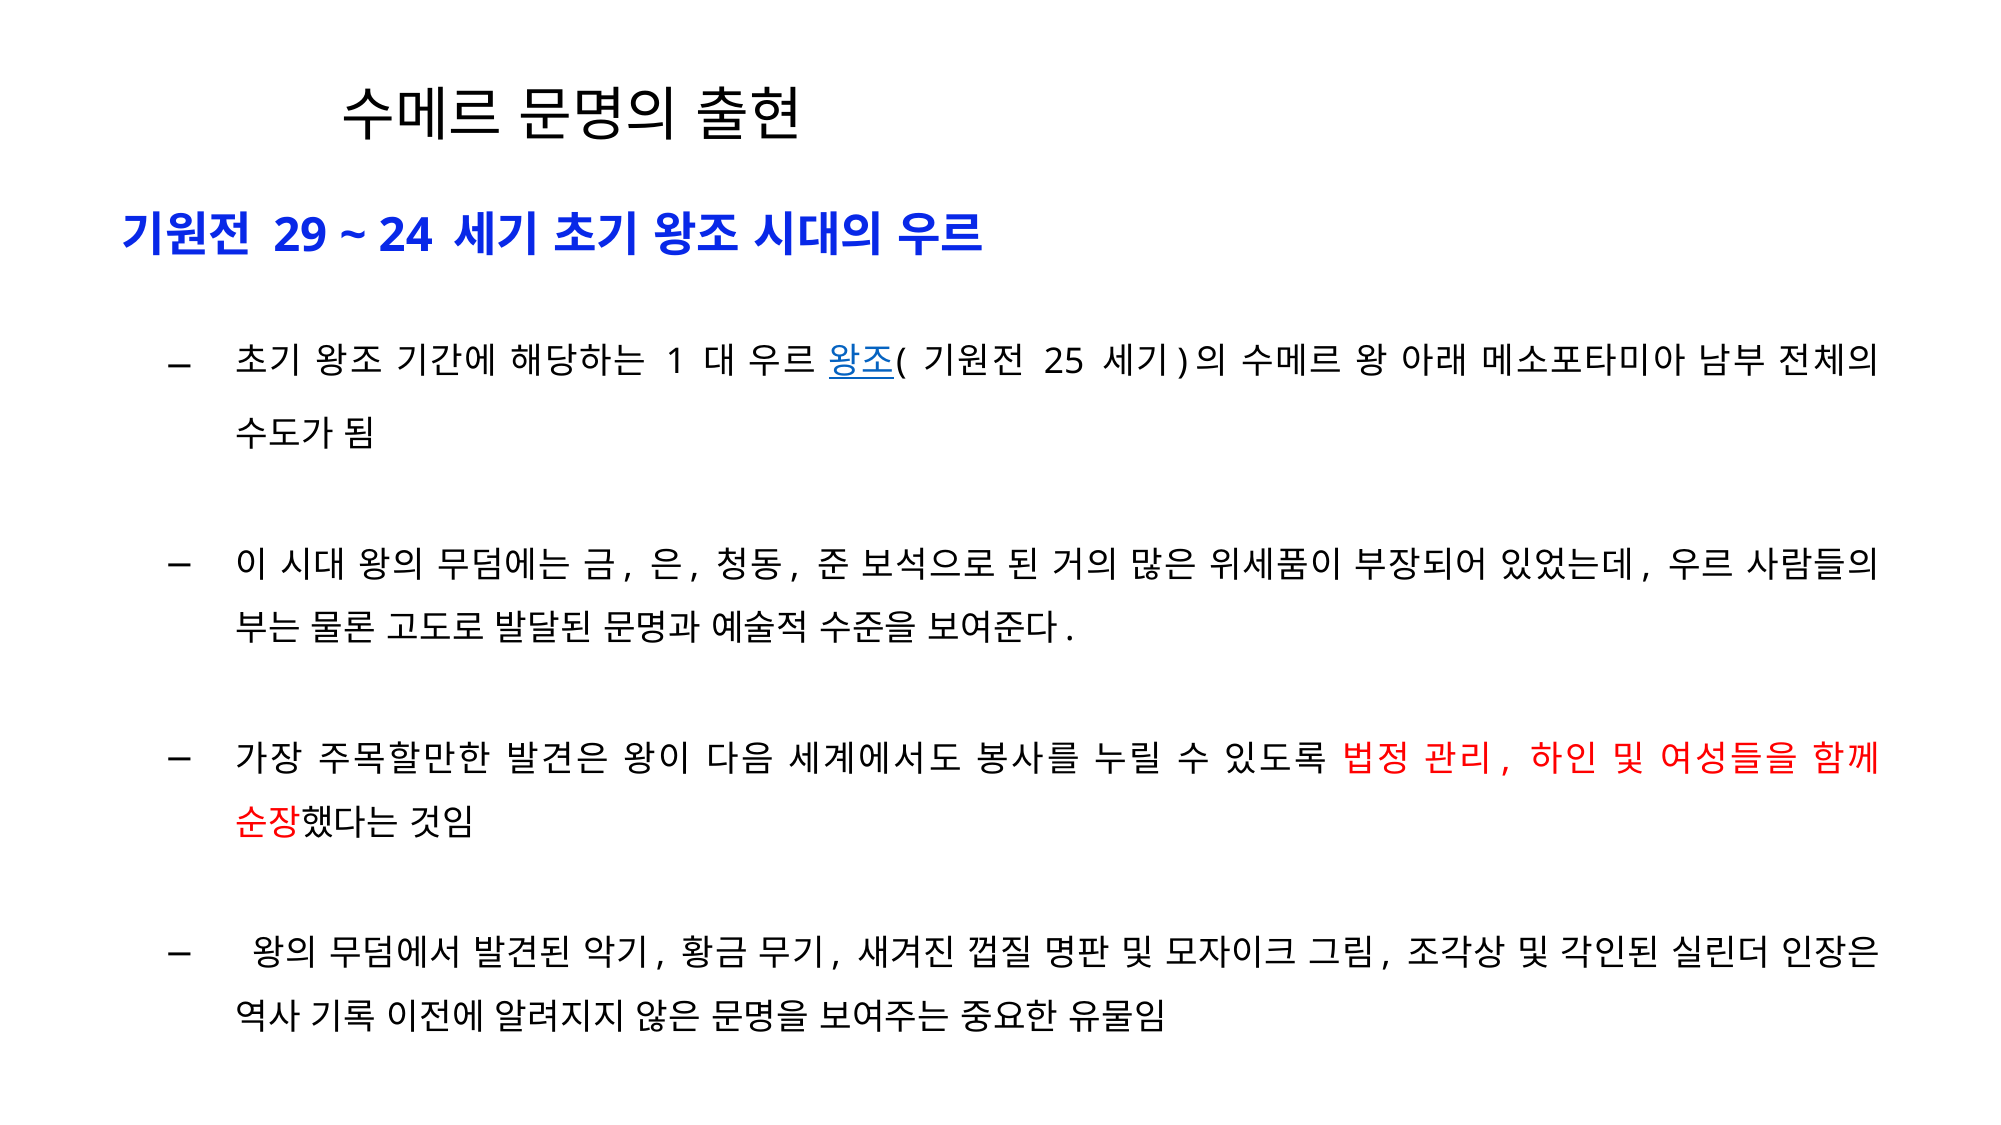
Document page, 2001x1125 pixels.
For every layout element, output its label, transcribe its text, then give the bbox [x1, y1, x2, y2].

title 수메르 문명의 출현 [326, 52, 1677, 182]
list 기원전 29 ~ 24 세기 초기 왕조 시대의 우르 초기 왕조 기간에 해당하는 1 대 우르 왕조( 기원전 25 세기)의 수메르 왕 아래 메소포타미아 남부 전체의 수도가 됨 이 시대 왕의 무덤에는 금, 은, 청동, 준 보석으로 된 거의 많은 위세품이 부장되어 있었는데, 우르 사람들의 부는 물론 고도로 발달된 문명과 예술적 수준을 보여준다. 가장 주목할만한 발견은 왕이 다음 세계에서도 봉사를 누릴 수 있도록 법정 관리, 하인 및 여성들을 함께 순장했다는 것임 왕의 무덤에서 발견된 악기, 황금 무기, 새겨진 껍질 명판 및 모자이크 그림, 조각상 및 각인된 실린더 인장은 역사 기록 이전에 알려지지 않은 문명을 보여주는 중요한 유물임 [106, 203, 1896, 1050]
